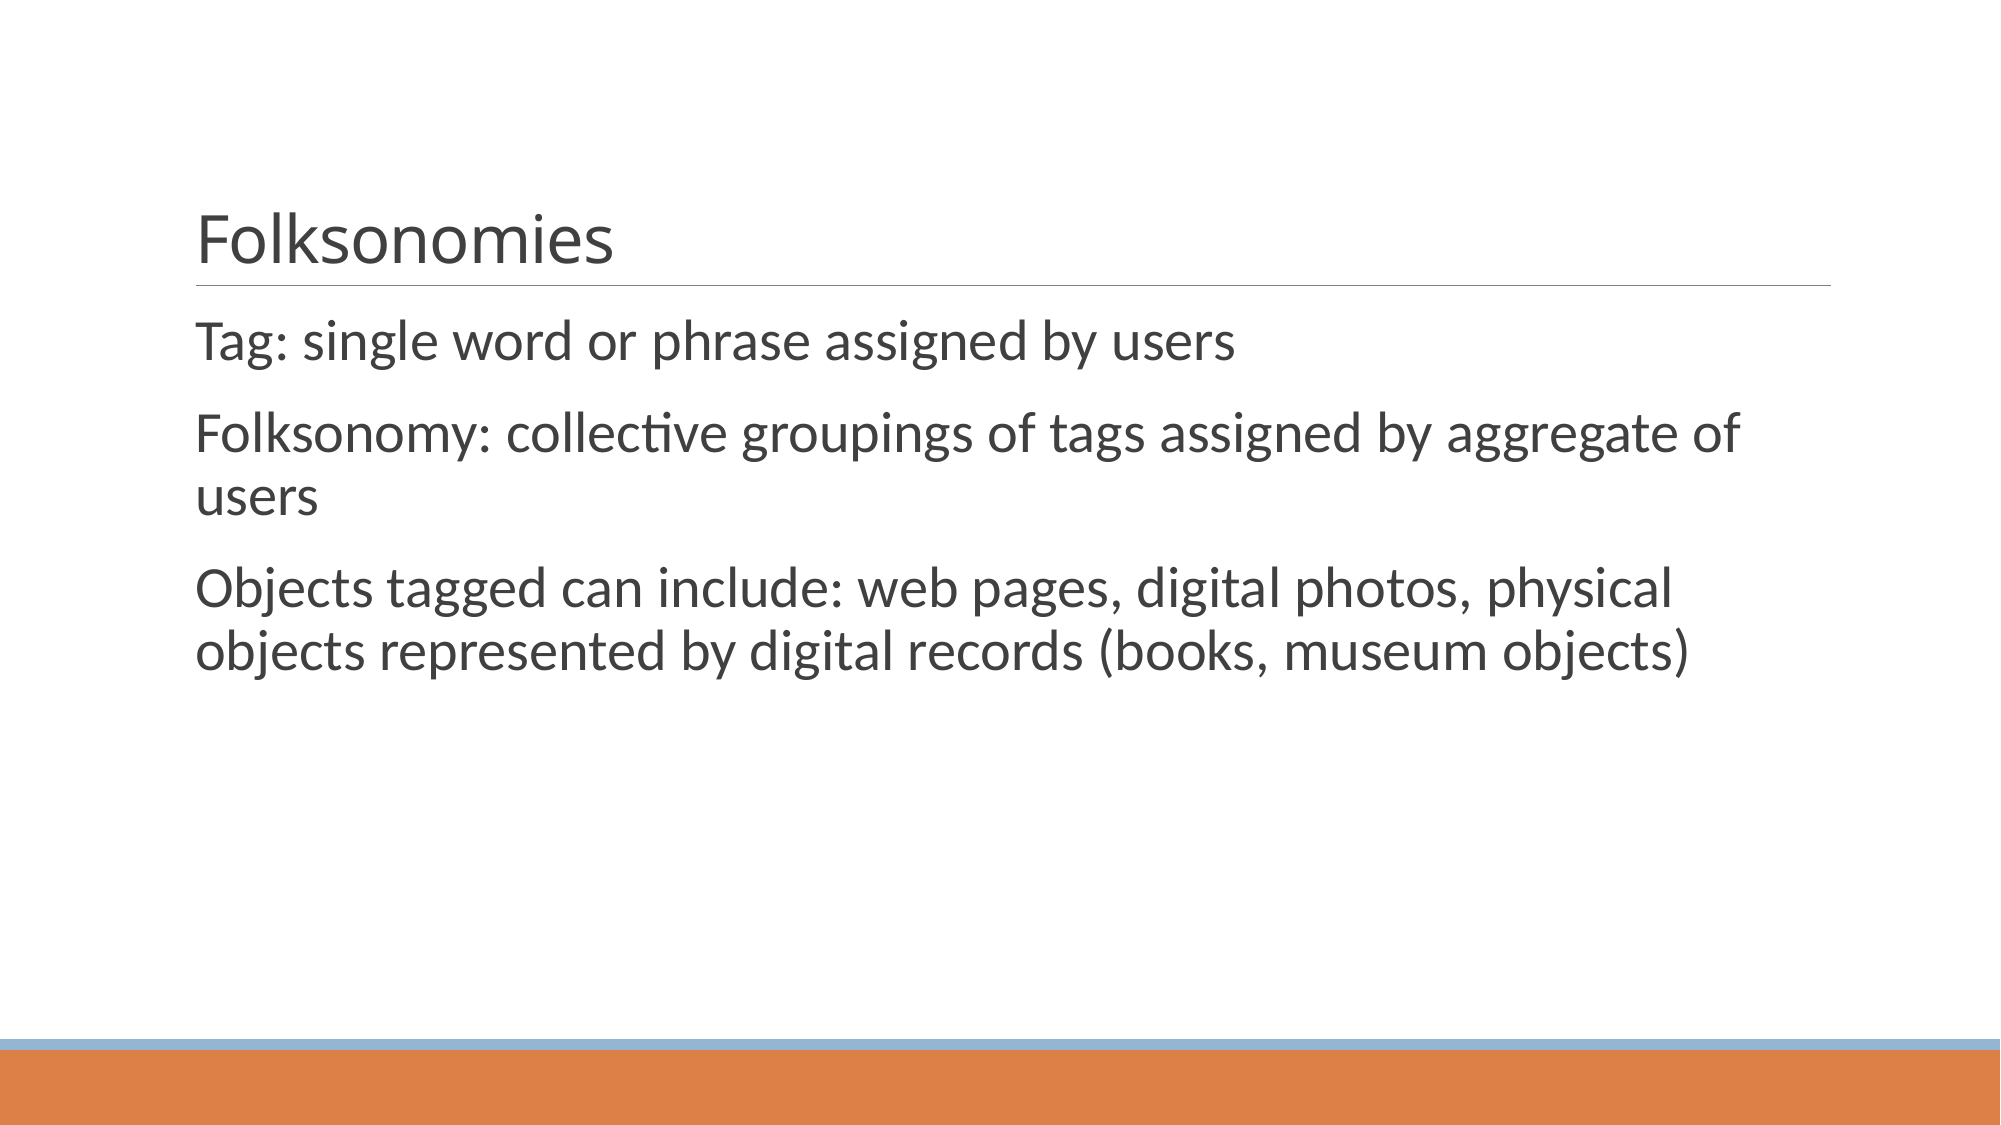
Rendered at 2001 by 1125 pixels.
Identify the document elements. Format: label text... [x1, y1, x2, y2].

list Tag: single word or phrase assigned by users Folksonomy: collective groupings of tags assigned by aggregate of users Objects tagged can include: web pages, digital photos, physical objects represented by digital records (books, museum objects) [180, 302, 1830, 963]
title Folksonomies [180, 47, 1830, 285]
